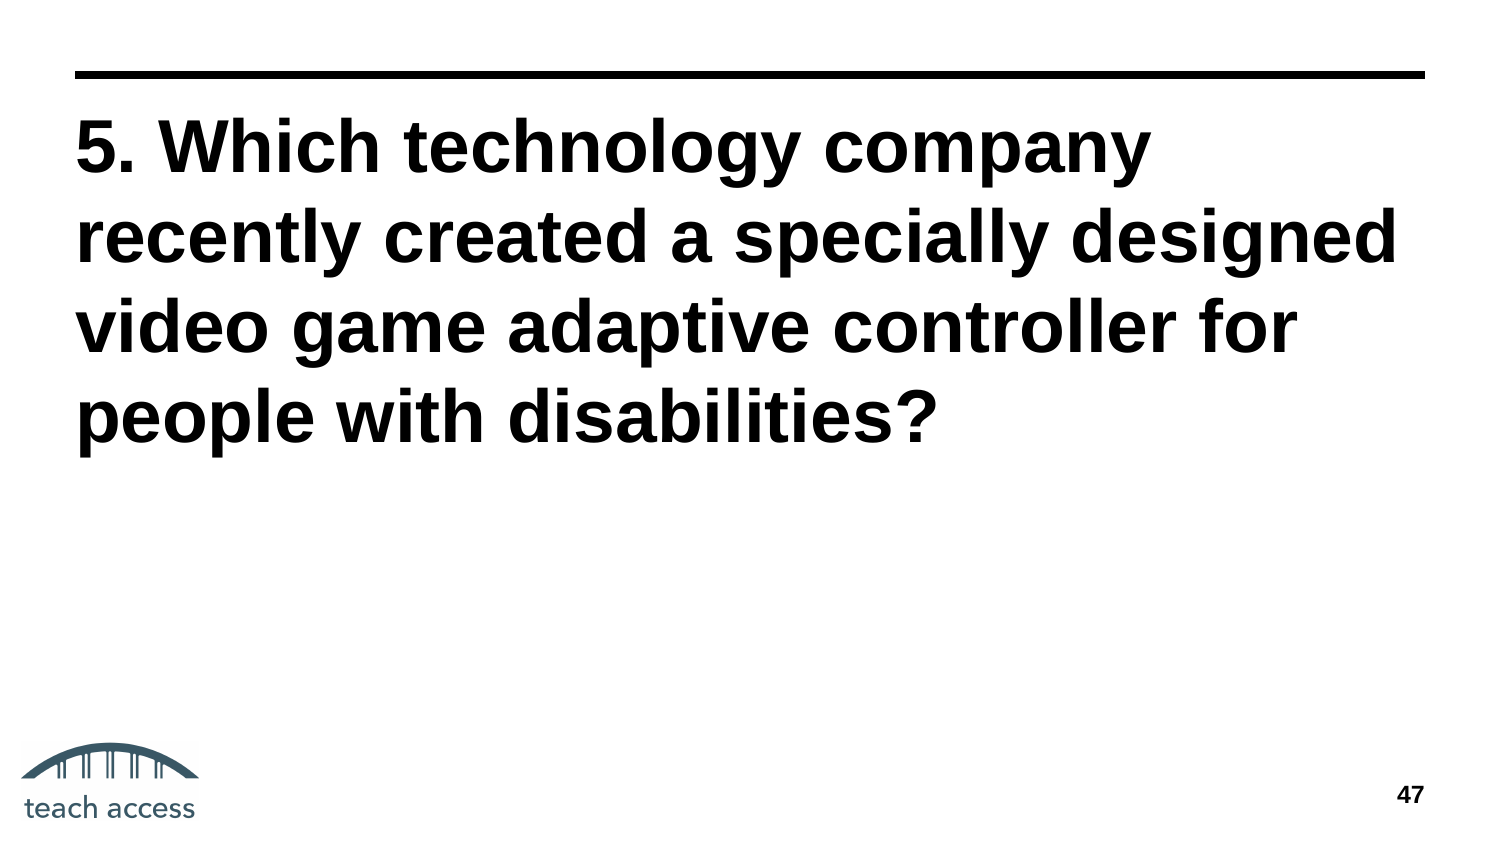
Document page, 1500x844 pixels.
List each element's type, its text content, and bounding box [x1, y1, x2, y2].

slide_number ‹#› [1387, 771, 1425, 809]
title 5. Which technology company recently created a specially designed video game adaptive controller for people with disabilities? [75, 97, 1425, 330]
picture [21, 741, 199, 821]
